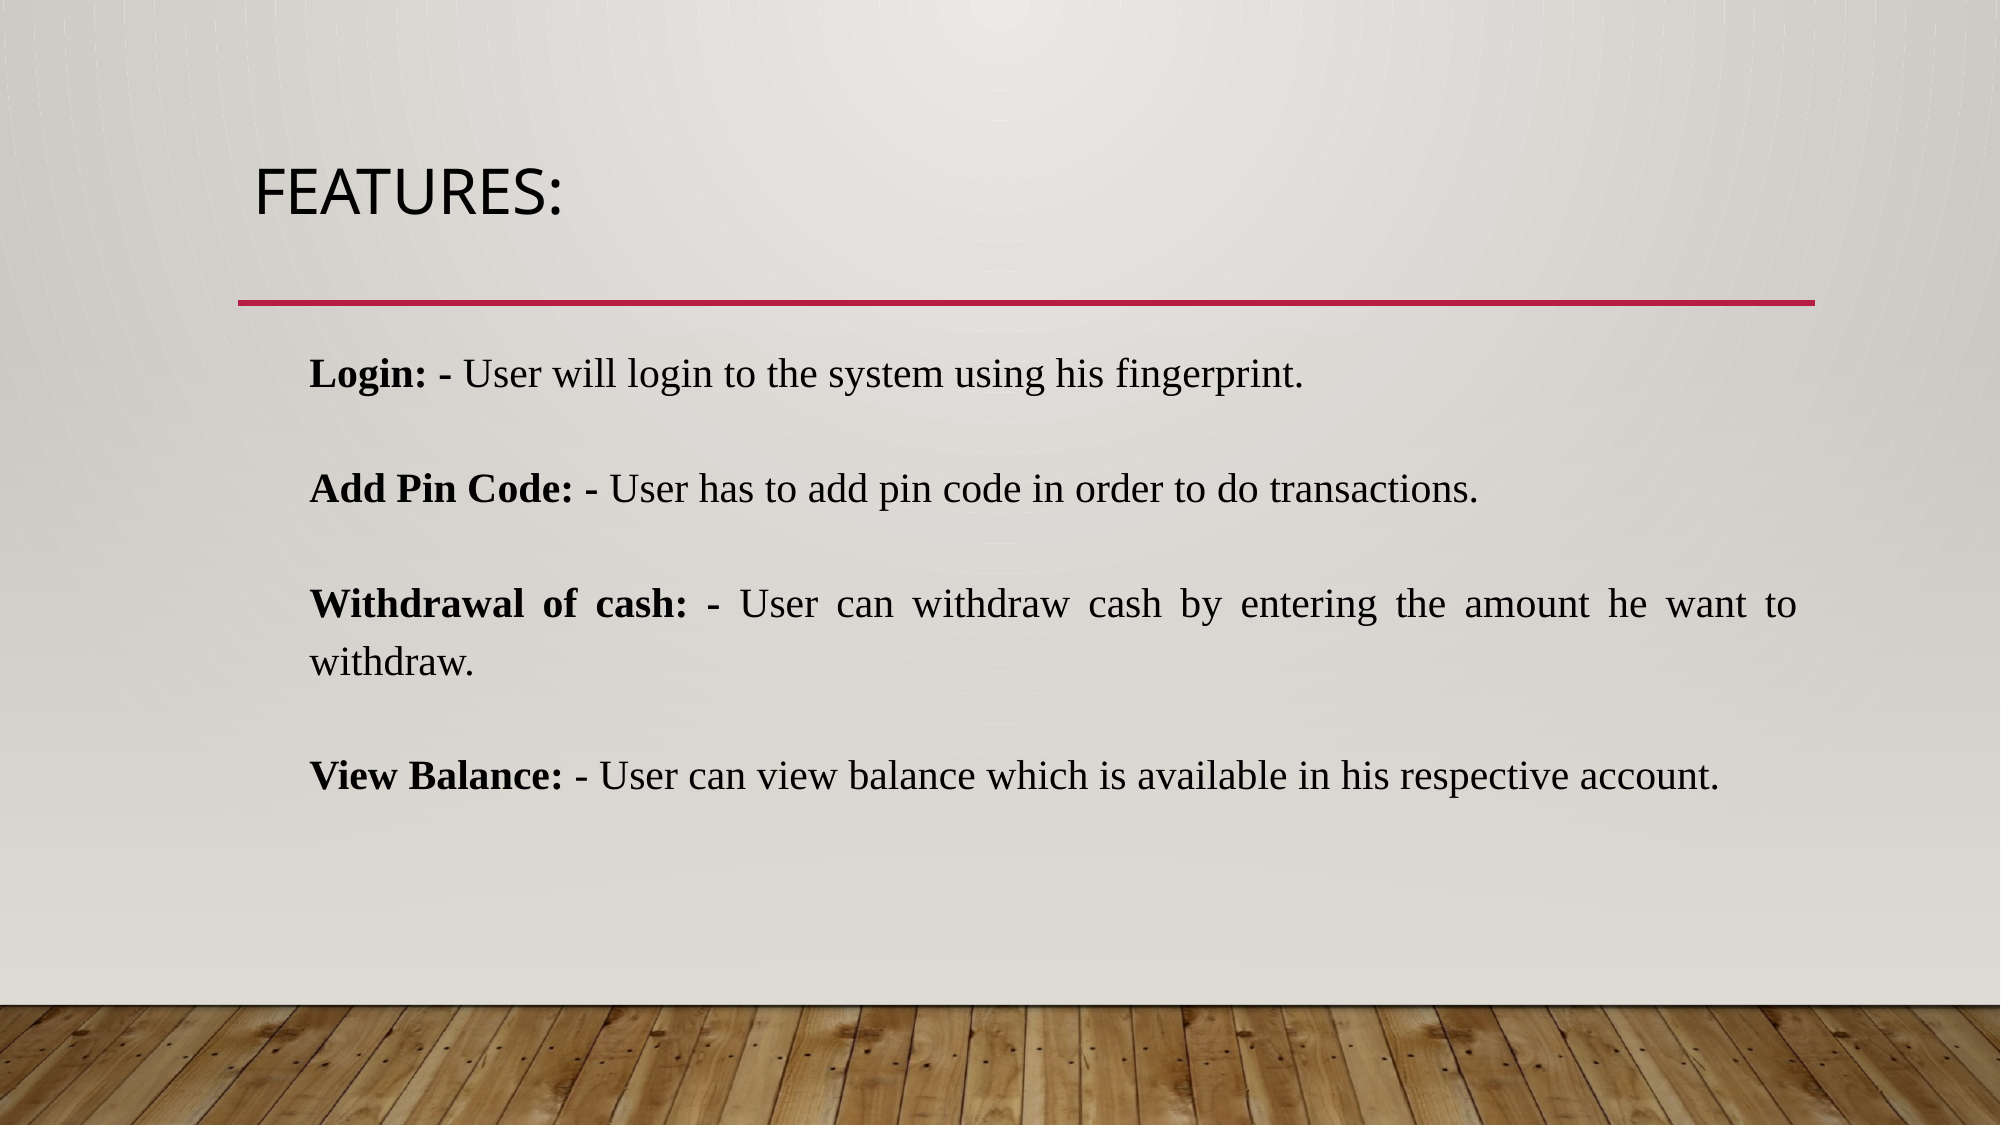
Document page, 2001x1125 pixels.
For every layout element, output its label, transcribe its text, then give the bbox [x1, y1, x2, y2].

picture [0, 1005, 2000, 1125]
title Features: [238, 131, 1814, 305]
list Login: - User will login to the system using his fingerprint. Add Pin Code: - User has to add pin code in order to do transactions. Withdrawal of cash: - User can withdraw cash by entering the amount he want to withdraw. View Balance: - User can view balance which is available in his respective account. [238, 330, 1814, 897]
